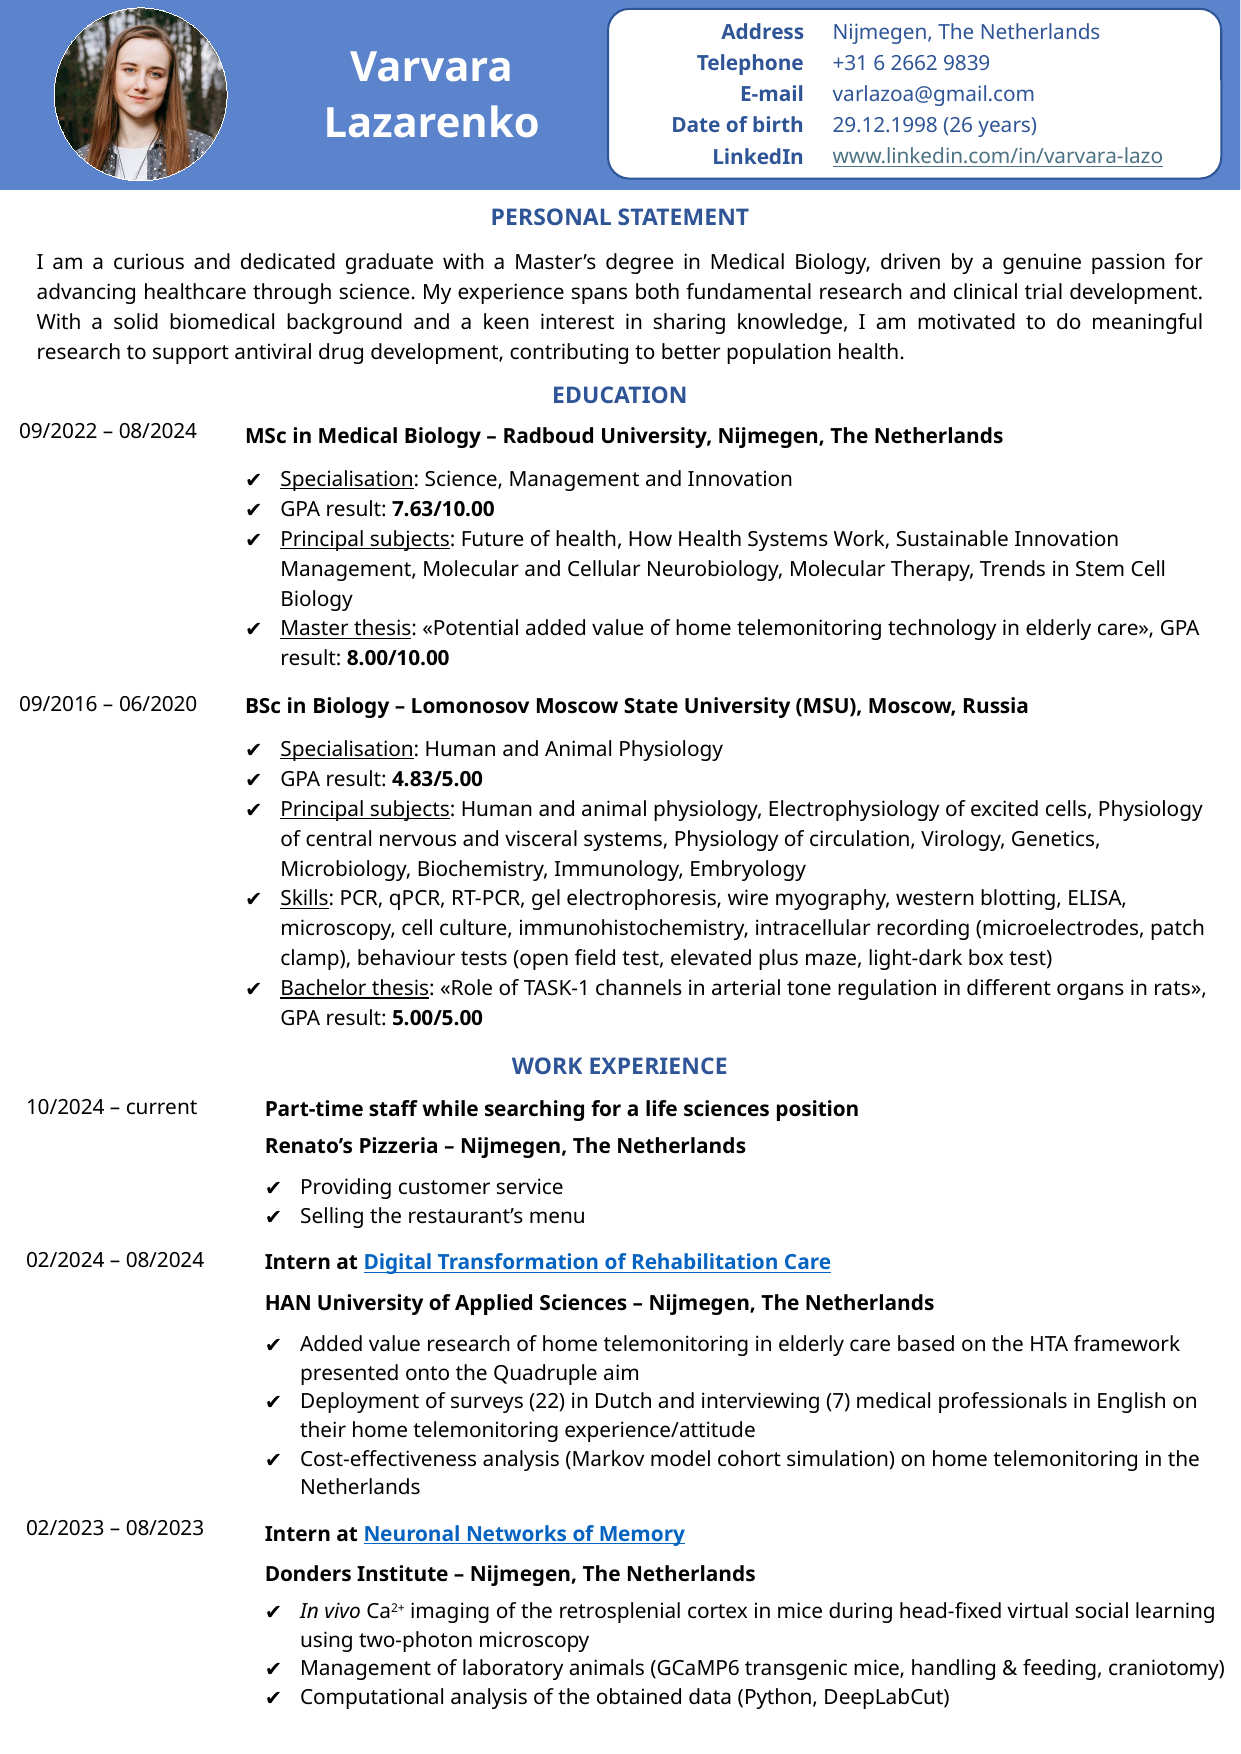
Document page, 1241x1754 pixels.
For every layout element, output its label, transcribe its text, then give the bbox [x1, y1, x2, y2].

text_box Nijmegen, The Netherlands +31 6 2662 9839 varlazoa@gmail.com 29.12.1998 (26 years) www.linkedin.com/in/varvara-lazo [823, 13, 1207, 177]
text_box 10/2024 – current [16, 1089, 245, 1124]
text_box WORK EXPERIENCE [481, 1046, 759, 1084]
text_box 09/2022 – 08/2024 [9, 413, 252, 448]
text_box EDUCATION [463, 376, 777, 414]
text_box I am a curious and dedicated graduate with a Master’s degree in Medical Biology, driven by a genuine passion for advancing healthcare through science. My experience spans both fundamental research and clinical trial development. With a solid biomedical background and a keen interest in sharing knowledge, I am motivated to do meaningful research to support antiviral drug development, contributing to better population health. [27, 238, 1213, 369]
text_box Address Telephone E-mail Date of birth LinkedIn [645, 13, 814, 173]
text_box MSc in Medical Biology – Radboud University, Nijmegen, The Netherlands Specialisation: Science, Management and Innovation GPA result: 7.63/10.00 Principal subjects: Future of health, How Health Systems Work, Sustainable Innovation Management, Molecular and Cellular Neurobiology, Molecular Therapy, Trends in Stem Cell Biology Master thesis: «Potential added value of home telemonitoring technology in elderly care», GPA result: 8.00/10.00 BSc in Biology – Lomonosov Moscow State University (MSU), Moscow, Russia Specialisation: Human and Animal Physiology GPA result: 4.83/5.00 Principal subjects: Human and animal physiology, Electrophysiology of excited cells, Physiology of central nervous and visceral systems, Physiology of circulation, Virology, Genetics, Microbiology, Biochemistry, Immunology, Embryology Skills: PCR, qPCR, RT-PCR, gel electrophoresis, wire myography, western blotting, ELISA, microscopy, cell culture, immunohistochemistry, intracellular recording (microelectrodes, patch clamp), behaviour tests (open field test, elevated plus maze, light-dark box test) Bachelor thesis: «Role of TASK-1 channels in arterial tone regulation in different organs in rats», GPA result: 5.00/5.00 [235, 413, 1234, 1035]
text_box [0, 0, 1241, 189]
text_box 09/2016 – 06/2020 [9, 685, 249, 720]
text_box Varvara Lazarenko [261, 35, 603, 151]
text_box Part-time staff while searching for a life sciences position Renato’s Pizzeria – Nijmegen, The Netherlands Providing customer service Selling the restaurant’s menu Intern at Digital Transformation of Rehabilitation Care HAN University of Applied Sciences – Nijmegen, The Netherlands Added value research of home telemonitoring in elderly care based on the HTA framework presented onto the Quadruple aim Deployment of surveys (22) in Dutch and interviewing (7) medical professionals in English on their home telemonitoring experience/attitude Cost-effectiveness analysis (Markov model cohort simulation) on home telemonitoring in the Netherlands Intern at Neuronal Networks of Memory Donders Institute – Nijmegen, The Netherlands In vivo Ca2+ imaging of the retrosplenial cortex in mice during head-fixed virtual social learning using two-photon microscopy Management of laboratory animals (GCaMP6 transgenic mice, handling & feeding, craniotomy) Computational analysis of the obtained data (Python, DeepLabCut) [255, 1087, 1240, 1714]
text_box [607, 8, 1222, 179]
text_box PERSONAL STATEMENT [388, 197, 852, 235]
text_box 02/2024 – 08/2024 [16, 1241, 252, 1276]
text_box 02/2023 – 08/2023 [16, 1509, 245, 1545]
picture [53, 7, 228, 182]
